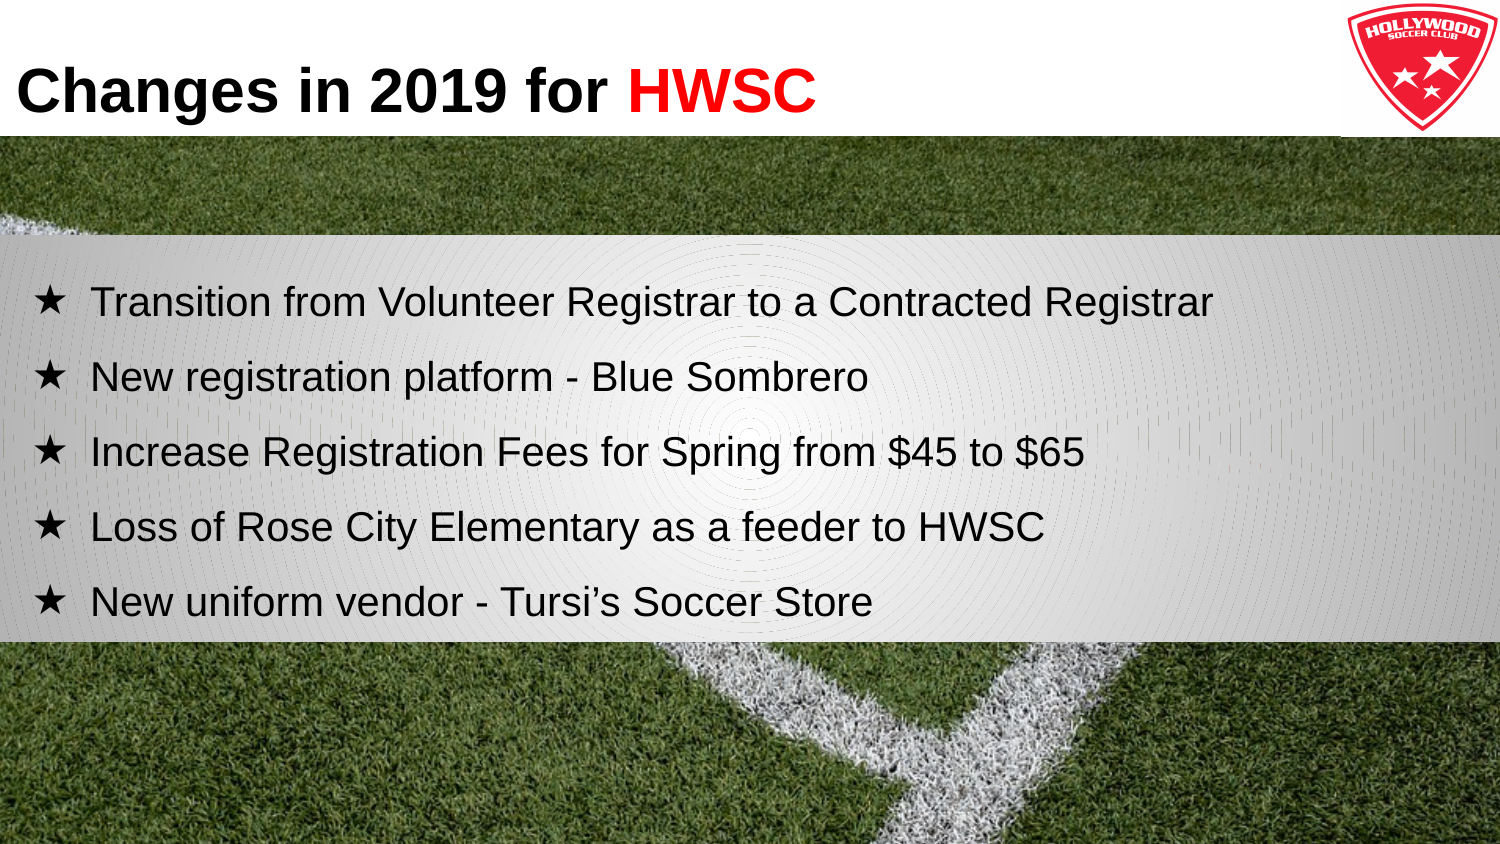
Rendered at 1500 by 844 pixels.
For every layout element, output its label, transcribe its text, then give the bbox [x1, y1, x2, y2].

picture [0, 0, 1500, 235]
title Changes in 2019 for HWSC [1, 35, 1399, 130]
list Transition from Volunteer Registrar to a Contracted Registrar New registration platform - Blue Sombrero Increase Registration Fees for Spring from $45 to $65 Loss of Rose City Elementary as a feeder to HWSC New uniform vendor - Tursi’s Soccer Store [0, 235, 1500, 642]
picture [0, 642, 1500, 844]
